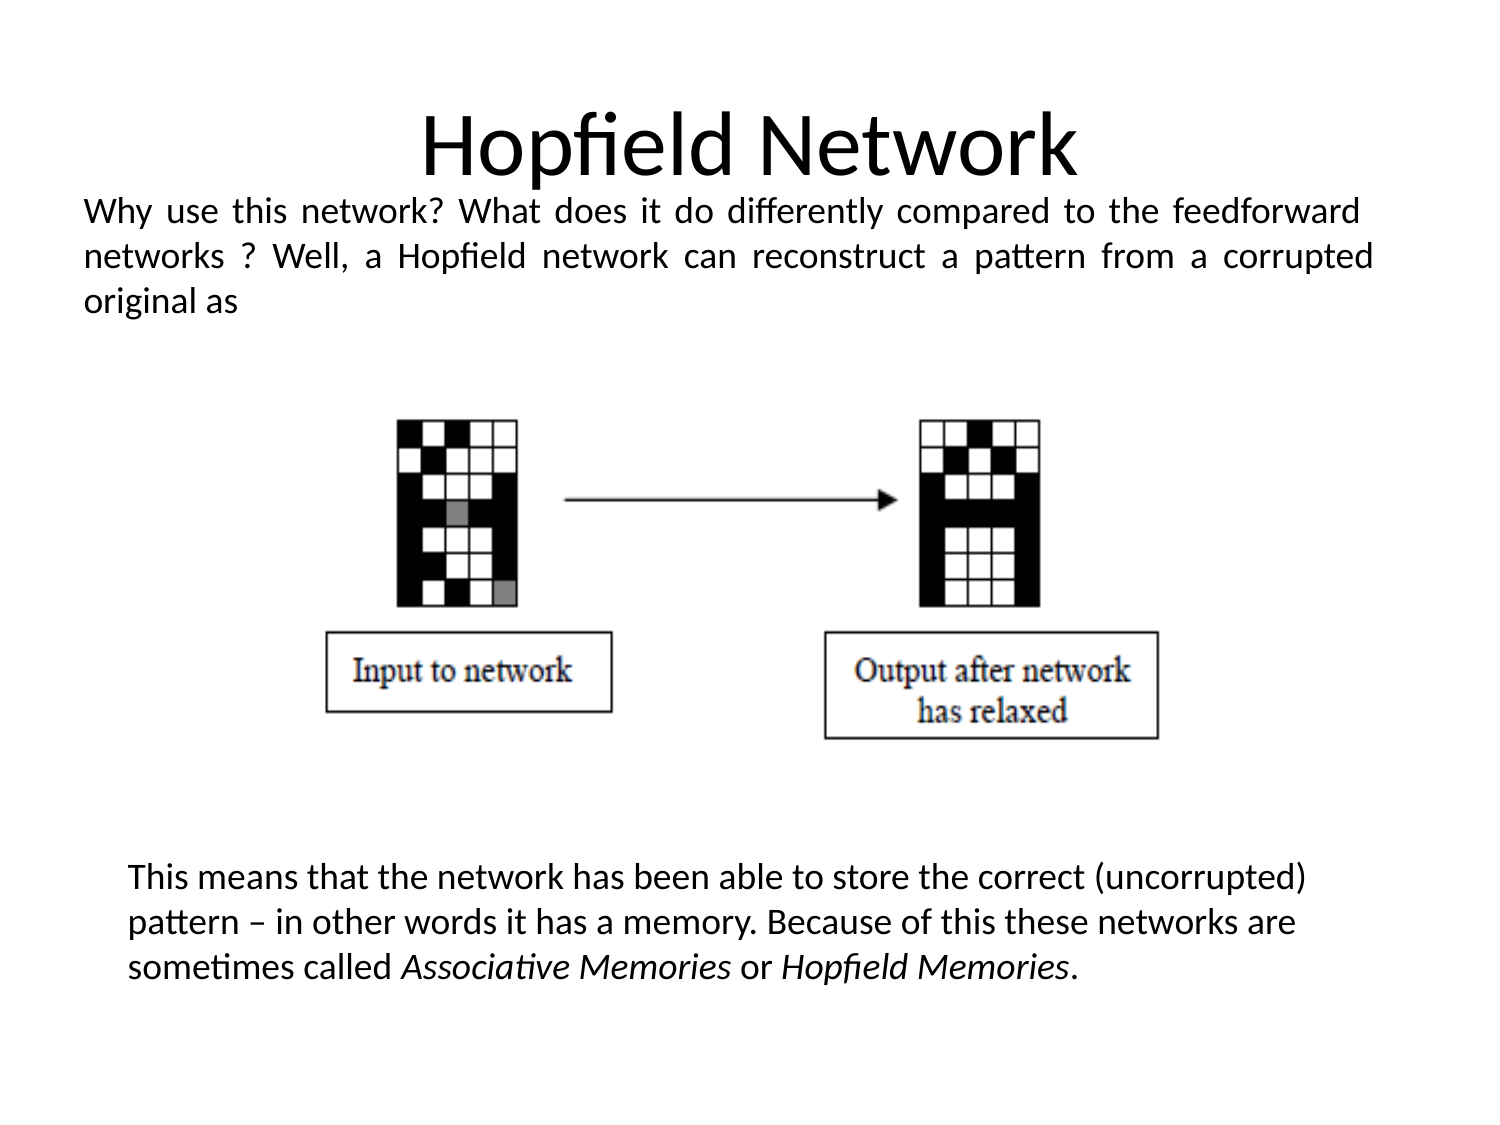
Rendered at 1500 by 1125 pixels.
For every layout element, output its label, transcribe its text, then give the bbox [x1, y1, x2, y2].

list Why use this network? What does it do differently compared to the feedforward networks ? Well, a Hopfield network can reconstruct a pattern from a corrupted original as [68, 178, 1391, 354]
title Hopfield Network [75, 45, 1425, 233]
picture [187, 353, 1344, 794]
text_box This means that the network has been able to store the correct (uncorrupted) pattern – in other words it has a memory. Because of this these networks are sometimes called Associative Memories or Hopfield Memories. [113, 844, 1418, 995]
